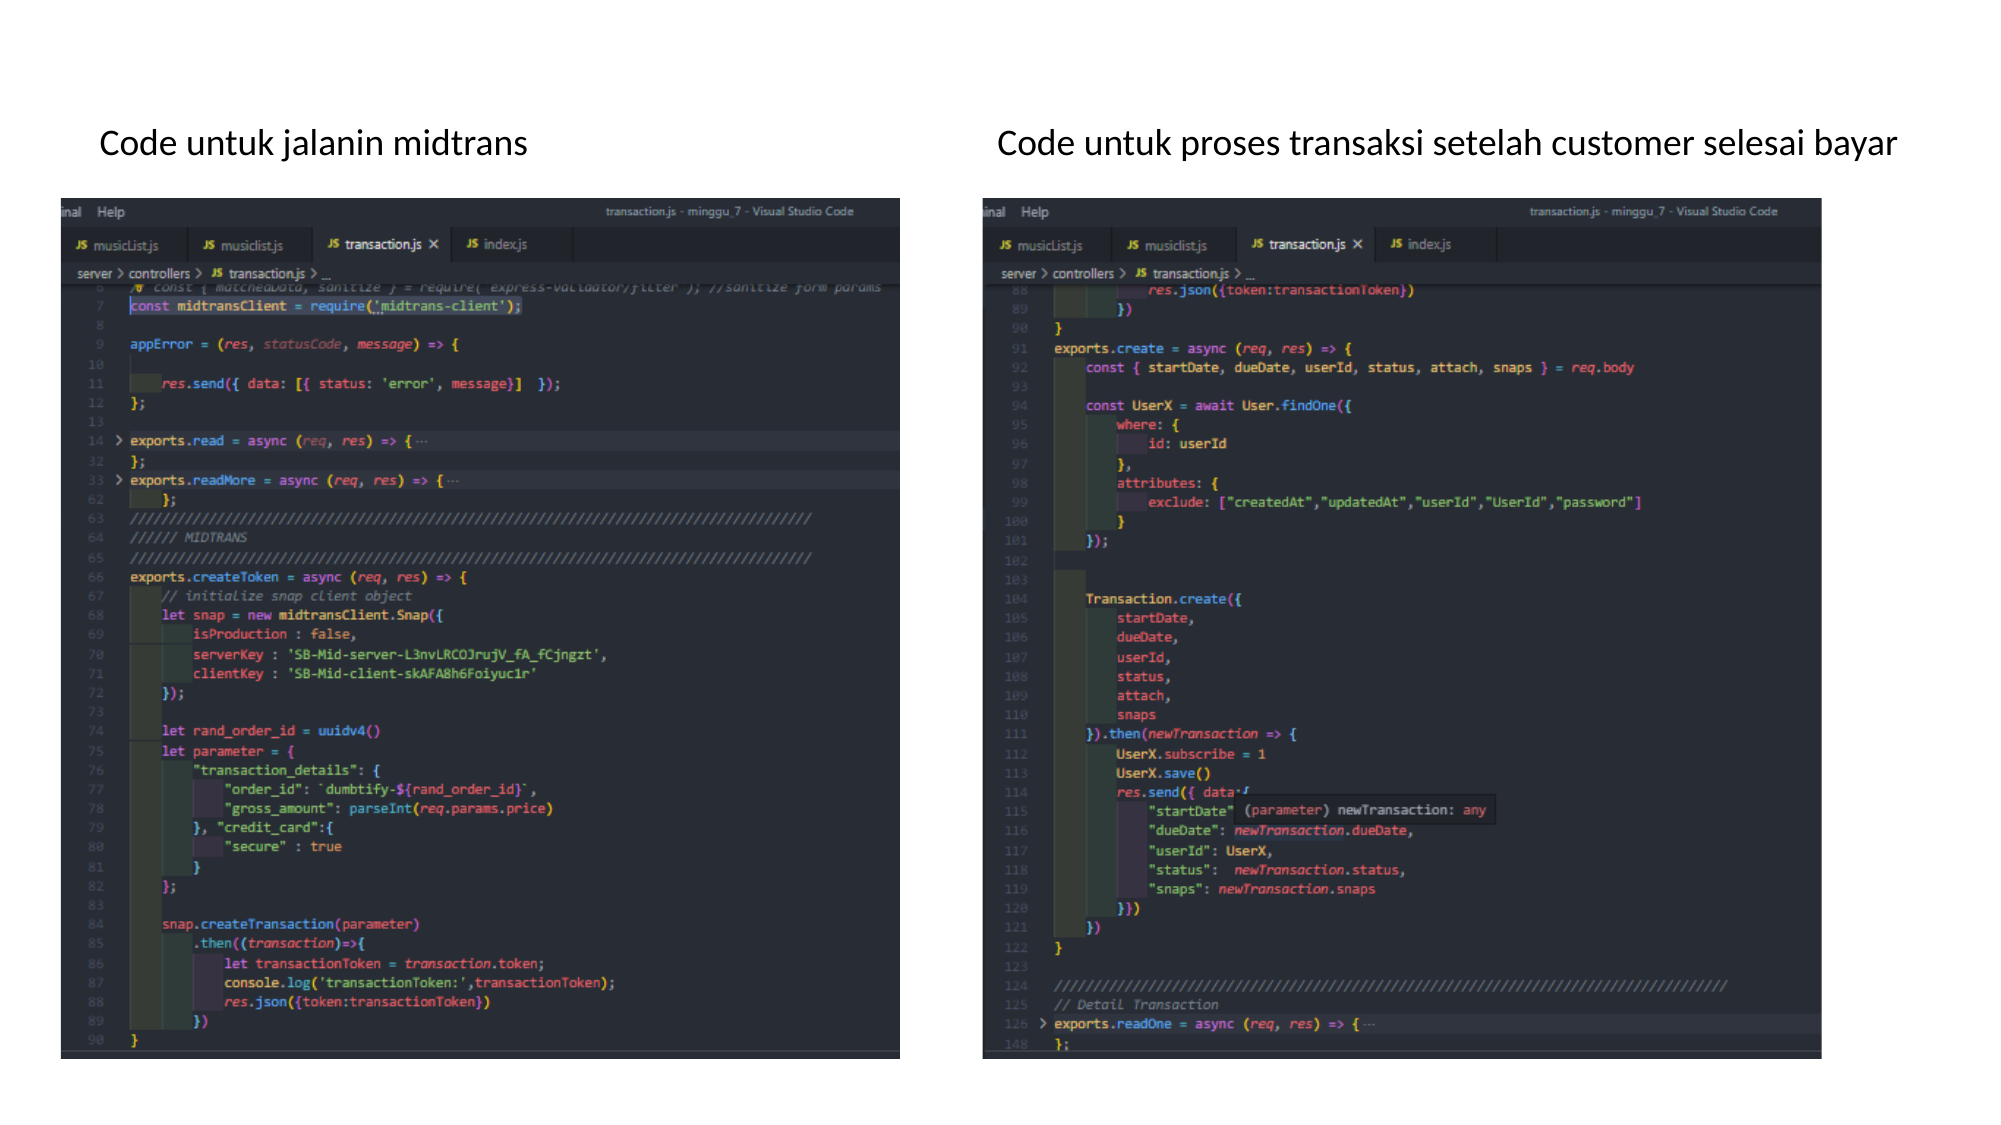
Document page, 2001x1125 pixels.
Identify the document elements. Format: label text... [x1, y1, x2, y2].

text_box Code untuk jalanin midtrans [84, 110, 629, 171]
text_box Code untuk proses transaksi setelah customer selesai bayar [982, 110, 2000, 171]
picture [982, 198, 1822, 1059]
picture [60, 198, 900, 1059]
